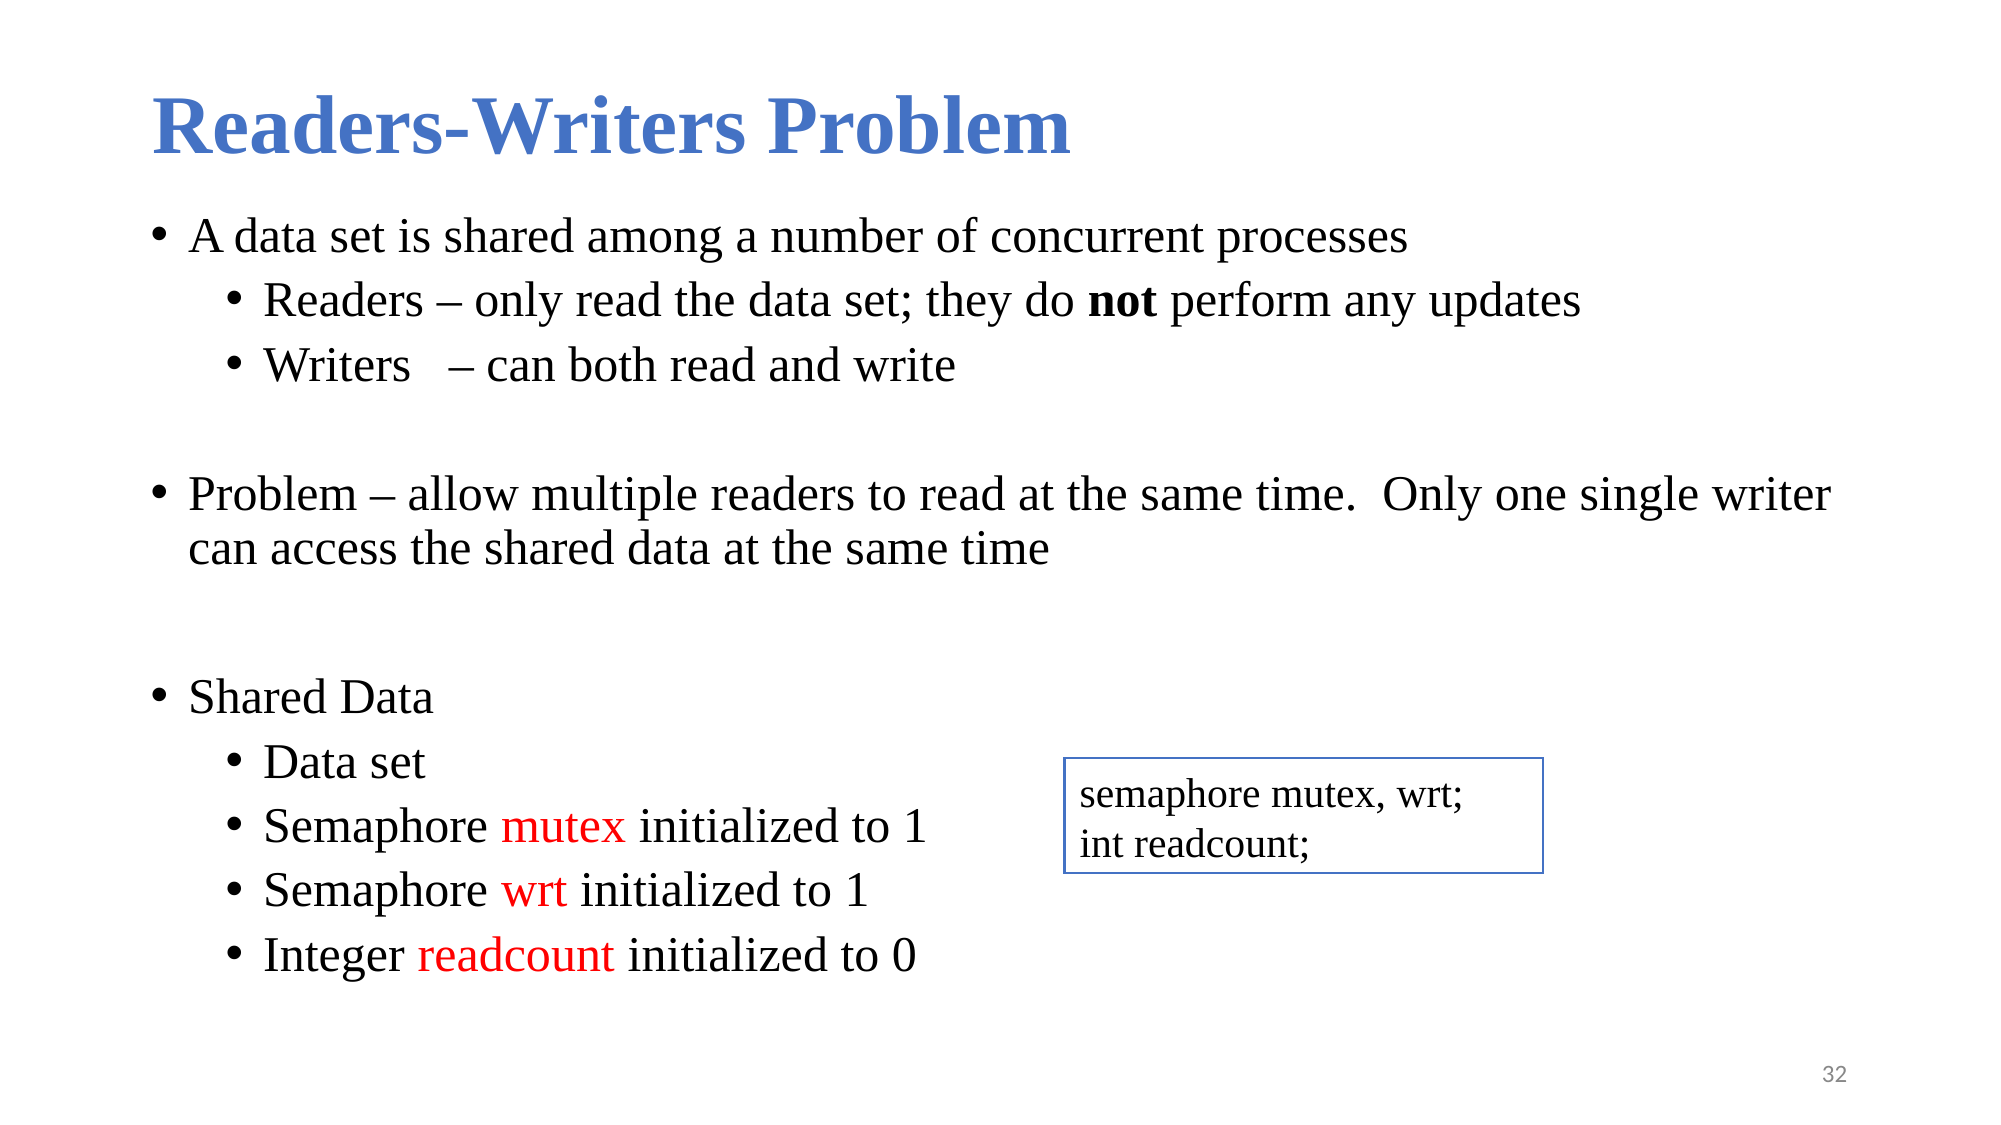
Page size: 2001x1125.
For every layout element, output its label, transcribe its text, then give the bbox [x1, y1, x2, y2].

text_box semaphore mutex, wrt; int readcount; [1064, 758, 1544, 874]
title Readers-Writers Problem [137, 59, 1863, 194]
slide_number ‹#› [1412, 1042, 1863, 1103]
list A data set is shared among a number of concurrent processes Readers – only read the data set; they do not perform any updates Writers – can both read and write Problem – allow multiple readers to read at the same time. Only one single writer can access the shared data at the same time Shared Data Data set Semaphore mutex initialized to 1 Semaphore wrt initialized to 1 Integer readcount initialized to 0 [135, 201, 1861, 1040]
